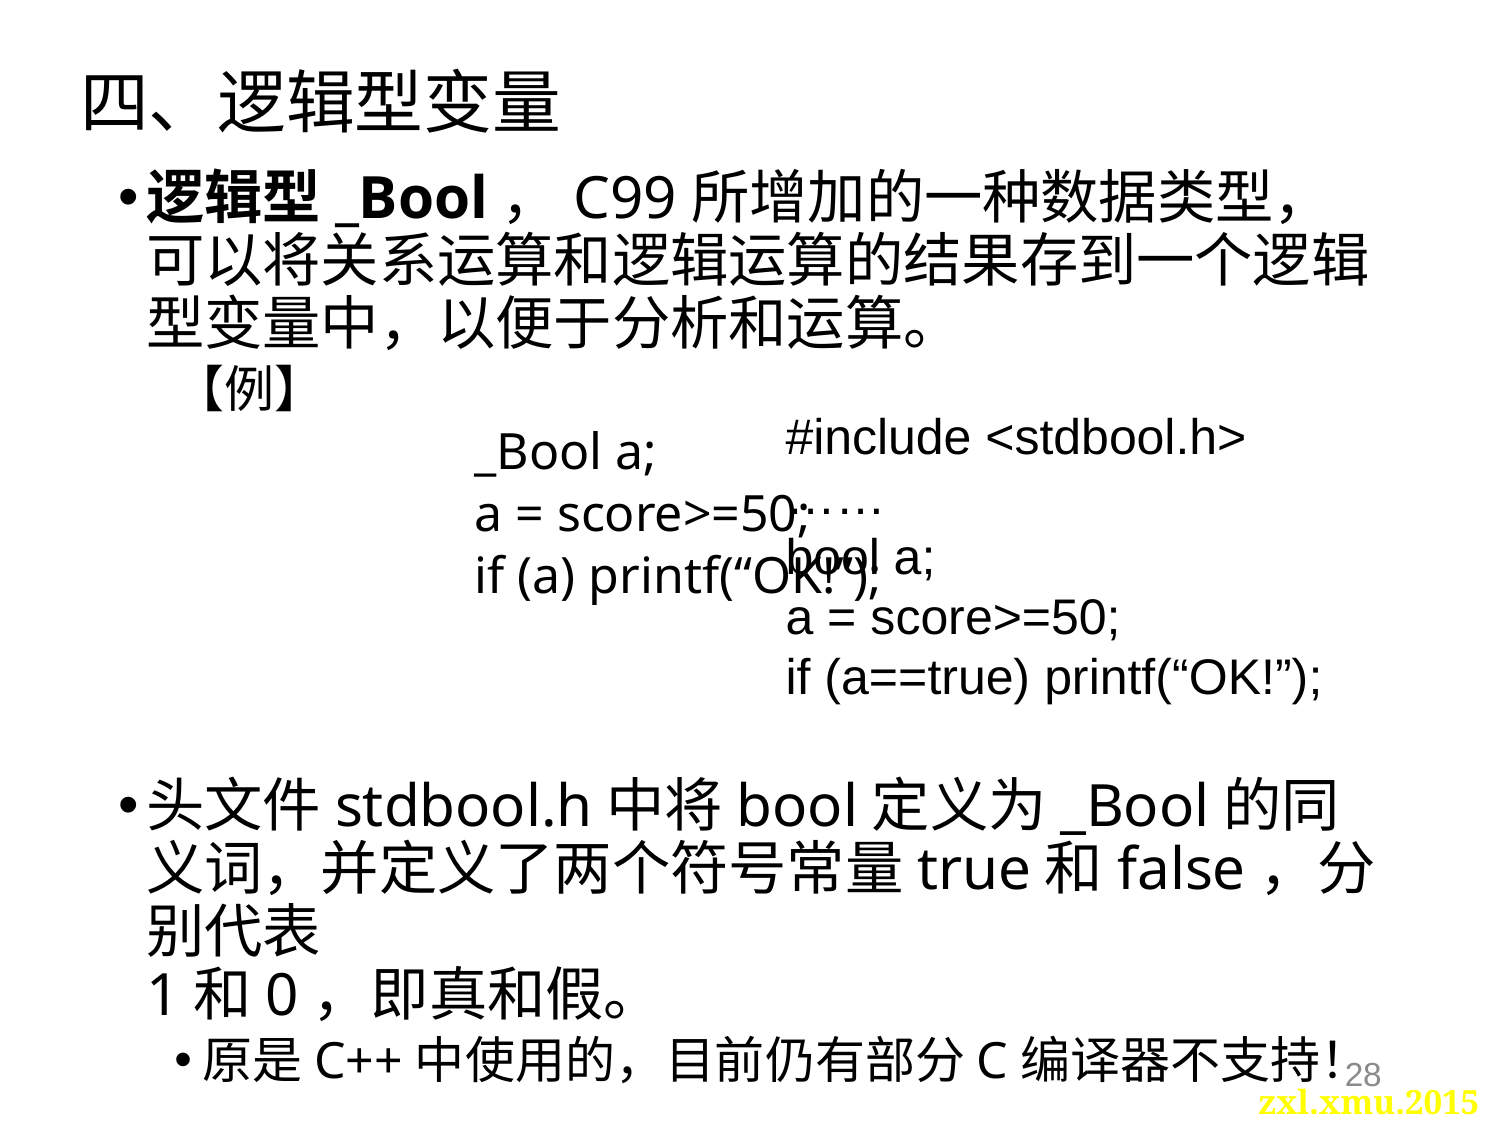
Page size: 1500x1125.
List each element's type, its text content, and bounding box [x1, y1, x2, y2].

text_box #include <stdbool.h> …… bool a; a = score>=50; if (a==true) printf(“OK!”); [714, 397, 1465, 712]
title 四、逻辑型变量 [64, 30, 650, 180]
slide_number 28 [1059, 1042, 1397, 1103]
list 逻辑型_Bool，C99所增加的一种数据类型， 可以将关系运算和逻辑运算的结果存到一个逻辑型变量中，以便于分析和运算。 【例】 _Bool a; a = score>=50; if (a) printf(“OK!”); 头文件stdbool.h中将bool定义为_Bool的同义词，并定义了两个符号常量true和false，分别代表 1和0，即真和假。 原是C++中使用的，目前仍有部分C编译器不支持！ [103, 160, 1397, 1103]
